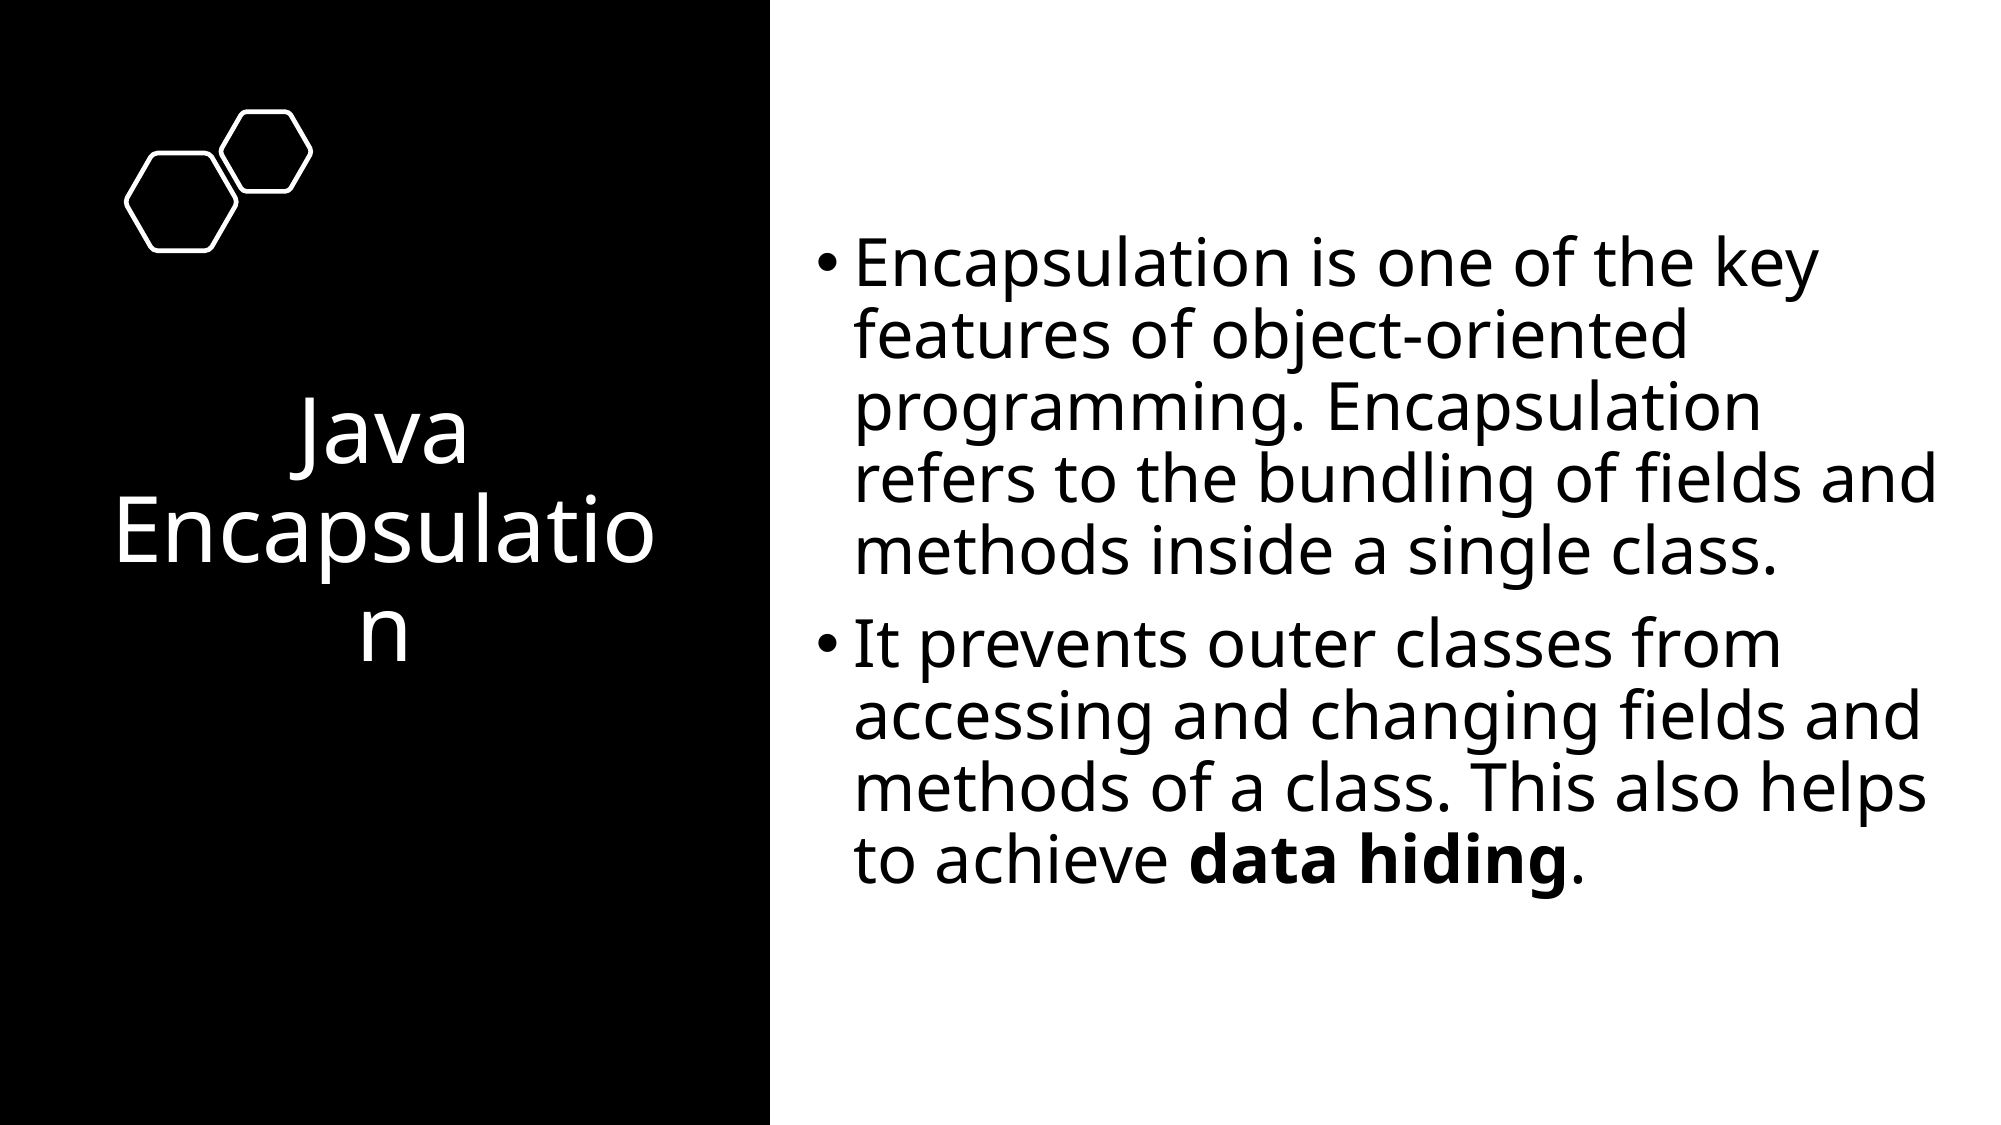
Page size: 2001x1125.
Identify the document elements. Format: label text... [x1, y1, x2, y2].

text_box [771, 0, 2000, 1125]
list Encapsulation is one of the key features of object-oriented programming. Encapsulation refers to the bundling of fields and methods inside a single class. It prevents outer classes from accessing and changing fields and methods of a class. This also helps to achieve data hiding. [800, 29, 1974, 1098]
text_box [0, 0, 771, 1125]
title Java Encapsulation [91, 181, 679, 884]
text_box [125, 111, 311, 251]
